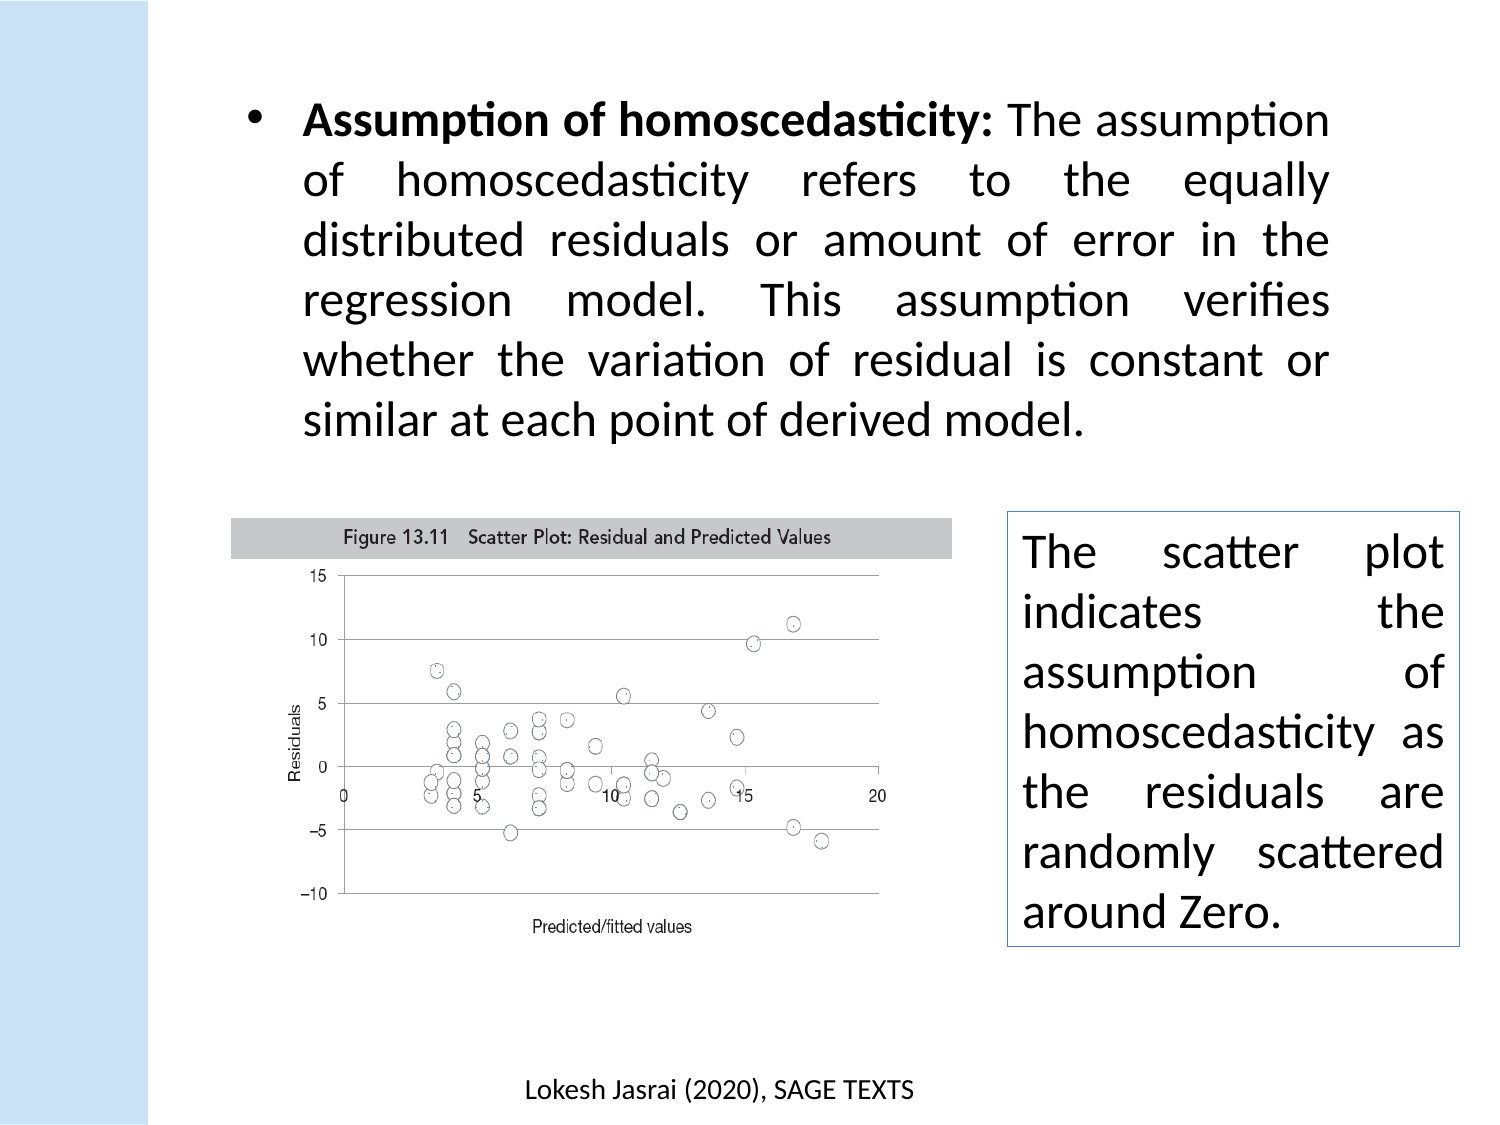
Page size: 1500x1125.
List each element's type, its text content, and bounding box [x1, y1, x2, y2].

footer Lokesh Jasrai (2020), SAGE TEXTS [452, 1063, 988, 1124]
text_box The scatter plot indicates the assumption of homoscedasticity as the residuals are randomly scattered around Zero. [1007, 511, 1460, 947]
picture [0, 0, 1500, 1125]
text_box Assumption of homoscedasticity: The assumption of homoscedasticity refers to the equally distributed residuals or amount of error in the regression model. This assumption verifies whether the variation of residual is constant or similar at each point of derived model. [231, 79, 1346, 388]
